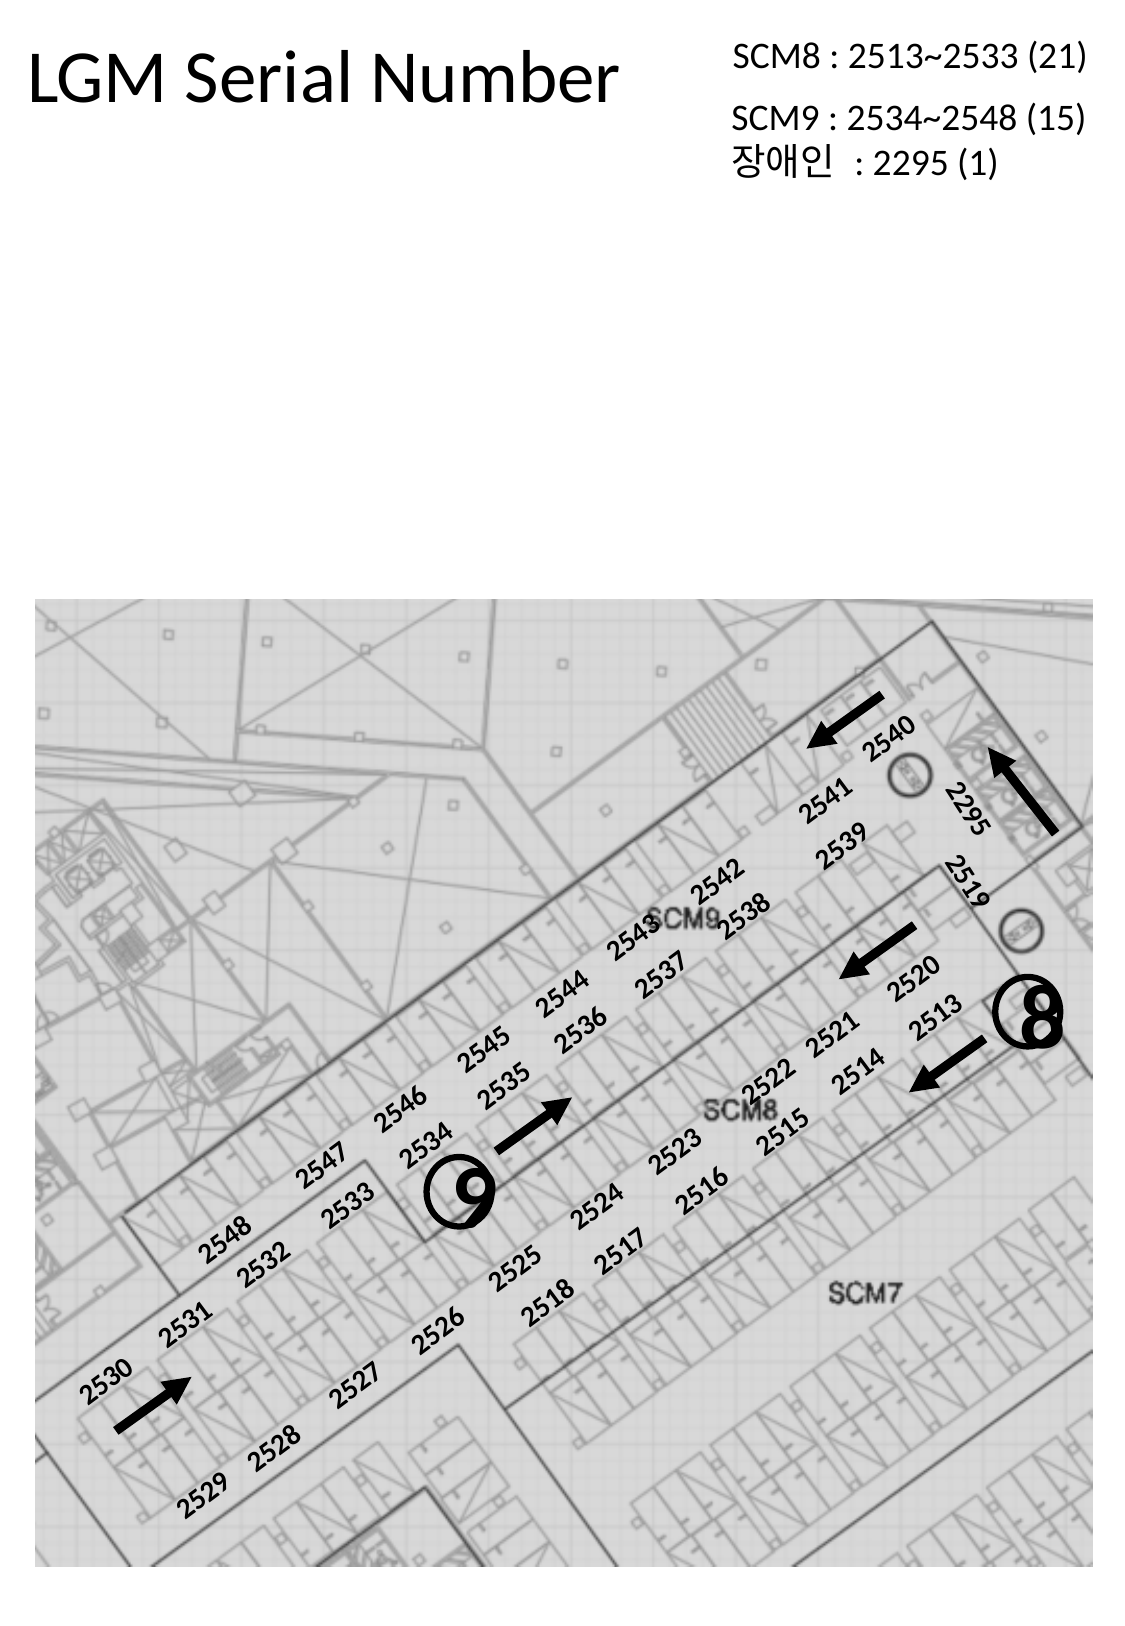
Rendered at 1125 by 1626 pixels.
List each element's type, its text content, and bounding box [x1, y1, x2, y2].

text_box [838, 925, 915, 980]
text_box LGM Serial Number [12, 19, 637, 125]
picture [35, 599, 1093, 1567]
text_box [115, 1376, 192, 1431]
text_box SCM8 : 2513~2533 (21) [717, 23, 1103, 84]
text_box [496, 1097, 572, 1152]
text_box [987, 747, 1056, 834]
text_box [806, 694, 883, 749]
text_box SCM9 : 2534~2548 (15) 장애인 : 2295 (1) [716, 85, 1102, 191]
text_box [908, 1038, 985, 1093]
